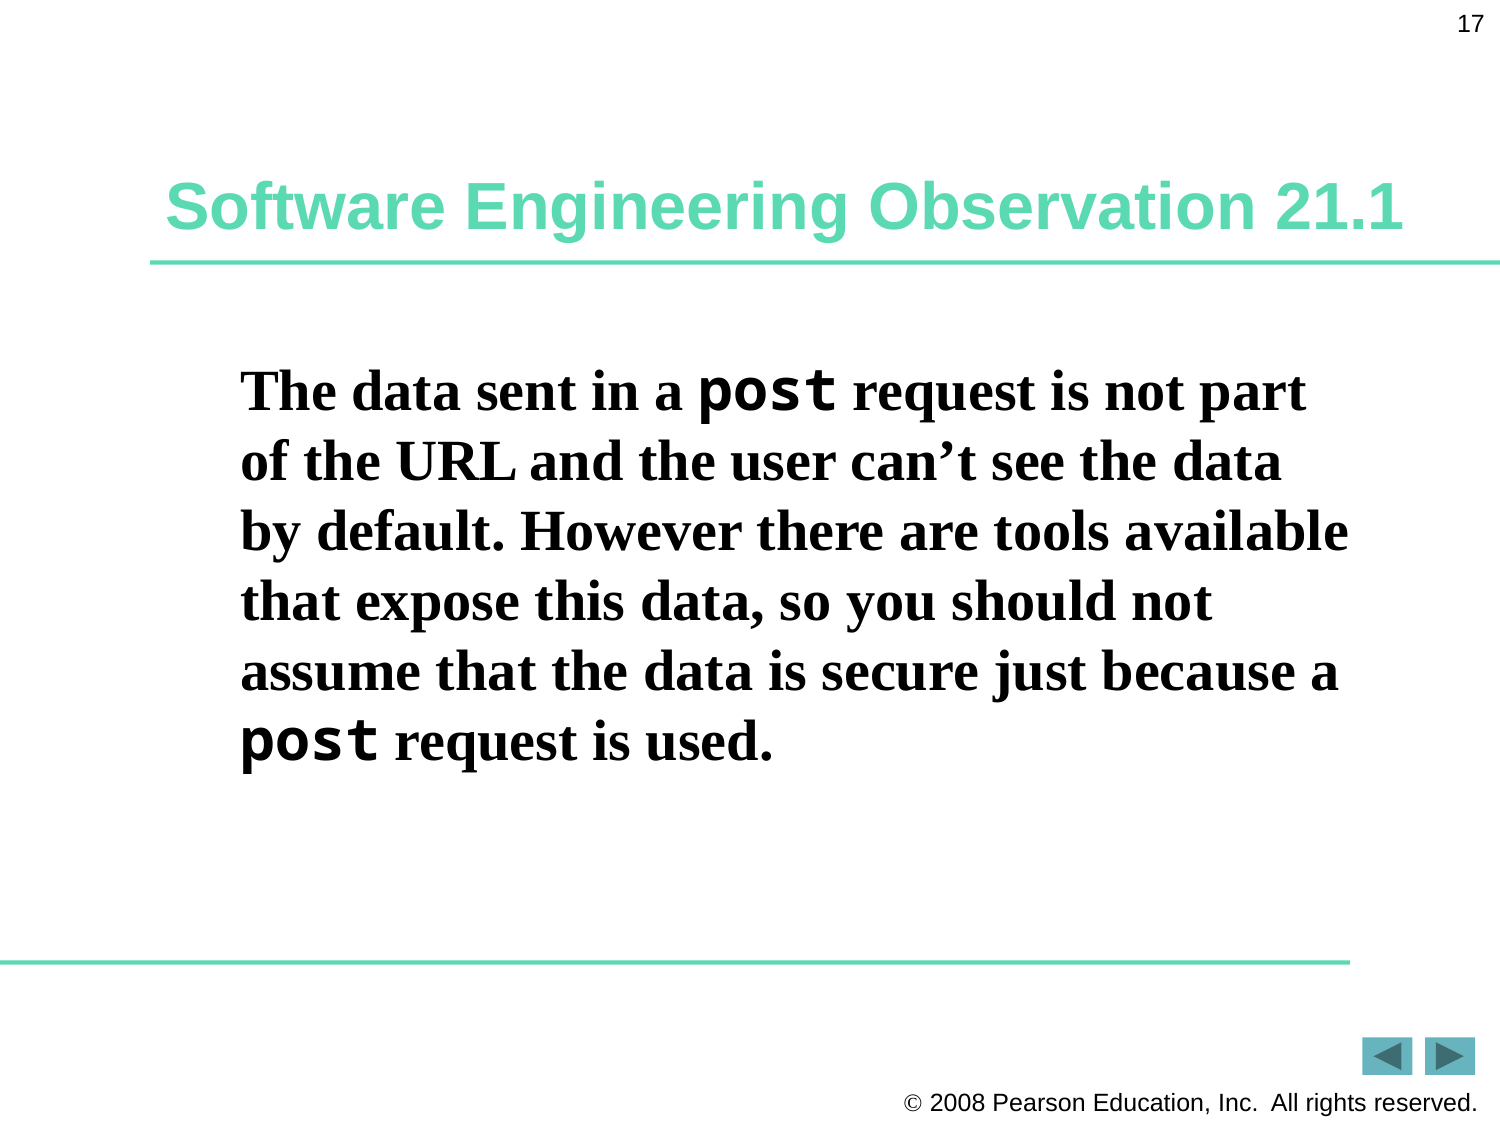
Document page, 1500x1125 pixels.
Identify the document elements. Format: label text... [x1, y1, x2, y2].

list The data sent in a post request is not part of the URL and the user can’t see the data by default. However there are tools available that expose this data, so you should not assume that the data is secure just because a post request is used. [225, 344, 1413, 781]
title Software Engineering Observation 21.1 [150, 112, 1425, 300]
slide_number 17 [1149, 0, 1500, 79]
